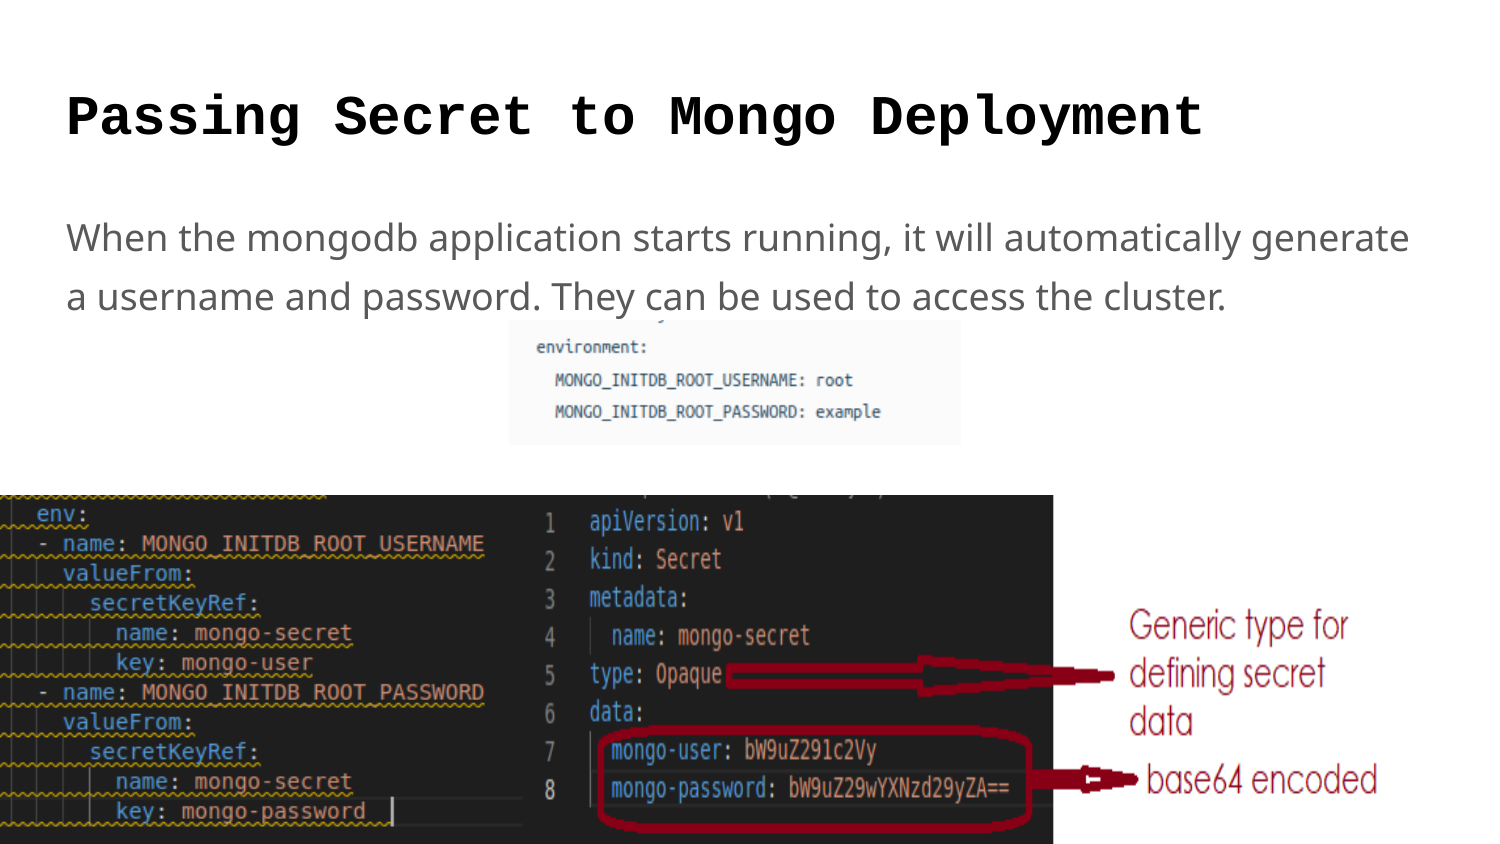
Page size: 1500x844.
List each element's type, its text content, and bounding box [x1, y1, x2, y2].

list When the mongodb application starts running, it will automatically generate a username and password. They can be used to access the cluster. [51, 189, 1449, 493]
title Passing Secret to Mongo Deployment [51, 72, 1449, 167]
picture [0, 494, 1500, 844]
picture [508, 320, 961, 445]
